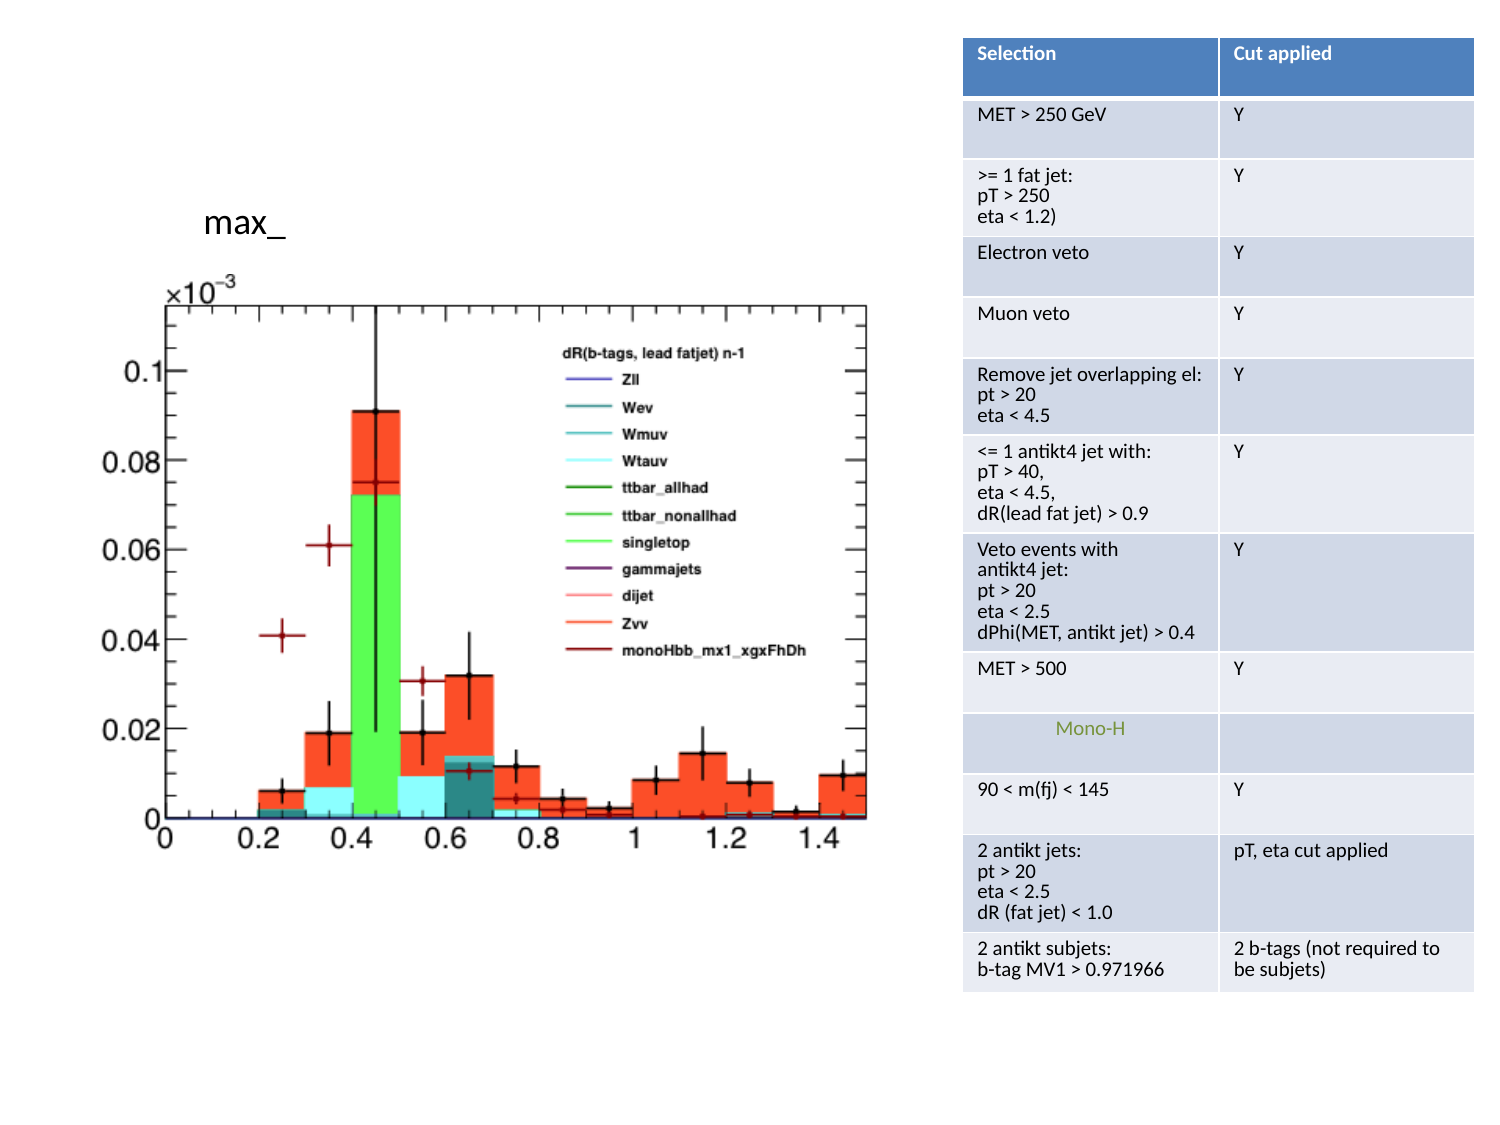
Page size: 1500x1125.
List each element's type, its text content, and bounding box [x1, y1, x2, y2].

table_cell Y [1220, 237, 1474, 296]
table_header Selection [963, 38, 1218, 96]
table_cell 2 b-tags (not required to be subjets) [1220, 933, 1474, 992]
table_cell 2 antikt jets: pt > 20 eta < 2.5 dR (fat jet) < 1.0 [963, 835, 1218, 932]
table_cell Electron veto [963, 237, 1218, 296]
table_cell Y [1220, 160, 1474, 236]
table_header Cut applied [1220, 38, 1474, 96]
table_cell Y [1220, 436, 1474, 532]
table_cell <= 1 antikt4 jet with: pT > 40, eta < 4.5, dR(lead fat jet) > 0.9 [963, 436, 1218, 532]
table_cell Y [1220, 775, 1474, 834]
table_cell Veto events with antikt4 jet: pt > 20 eta < 2.5 dPhi(MET, antikt jet) > 0.4 [963, 534, 1218, 651]
table_cell [1220, 714, 1474, 773]
table_cell >= 1 fat jet: pT > 250 eta < 1.2) [963, 160, 1218, 236]
table_cell Muon veto [963, 298, 1218, 357]
table_cell Y [1220, 101, 1474, 158]
table_cell Y [1220, 298, 1474, 357]
table_cell Y [1220, 359, 1474, 434]
table_cell MET > 500 [963, 653, 1218, 712]
table_cell MET > 250 GeV [963, 101, 1218, 158]
table_cell Mono-H [963, 714, 1218, 773]
table_cell 2 antikt subjets: b-tag MV1 > 0.971966 [963, 933, 1218, 992]
table_cell Y [1220, 653, 1474, 712]
table_cell 90 < m(fj) < 145 [963, 775, 1218, 834]
table_cell pT, eta cut applied [1220, 835, 1474, 932]
text_box max_ [188, 189, 301, 250]
table_cell Remove jet overlapping el: pt > 20 eta < 4.5 [963, 359, 1218, 434]
table_cell Y [1220, 534, 1474, 651]
picture [24, 274, 912, 923]
